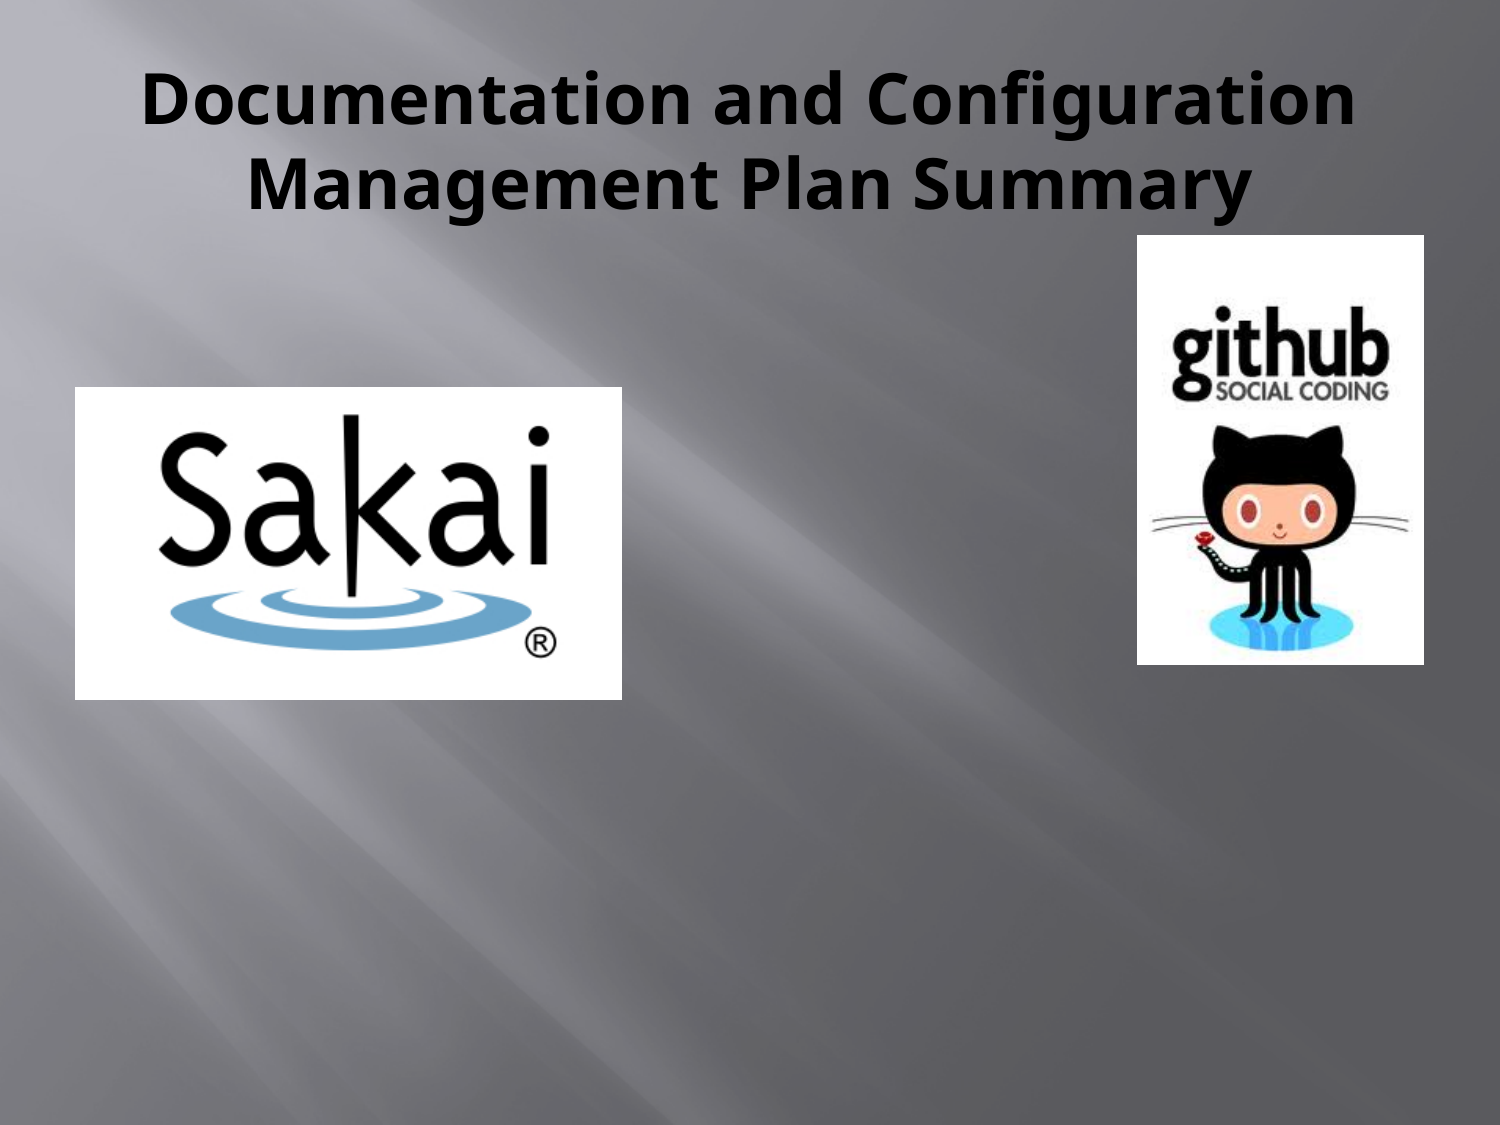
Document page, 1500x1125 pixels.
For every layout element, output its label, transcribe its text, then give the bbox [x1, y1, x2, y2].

picture [1137, 234, 1424, 665]
picture [74, 387, 622, 701]
title Documentation and Configuration Management Plan Summary [75, 45, 1425, 233]
